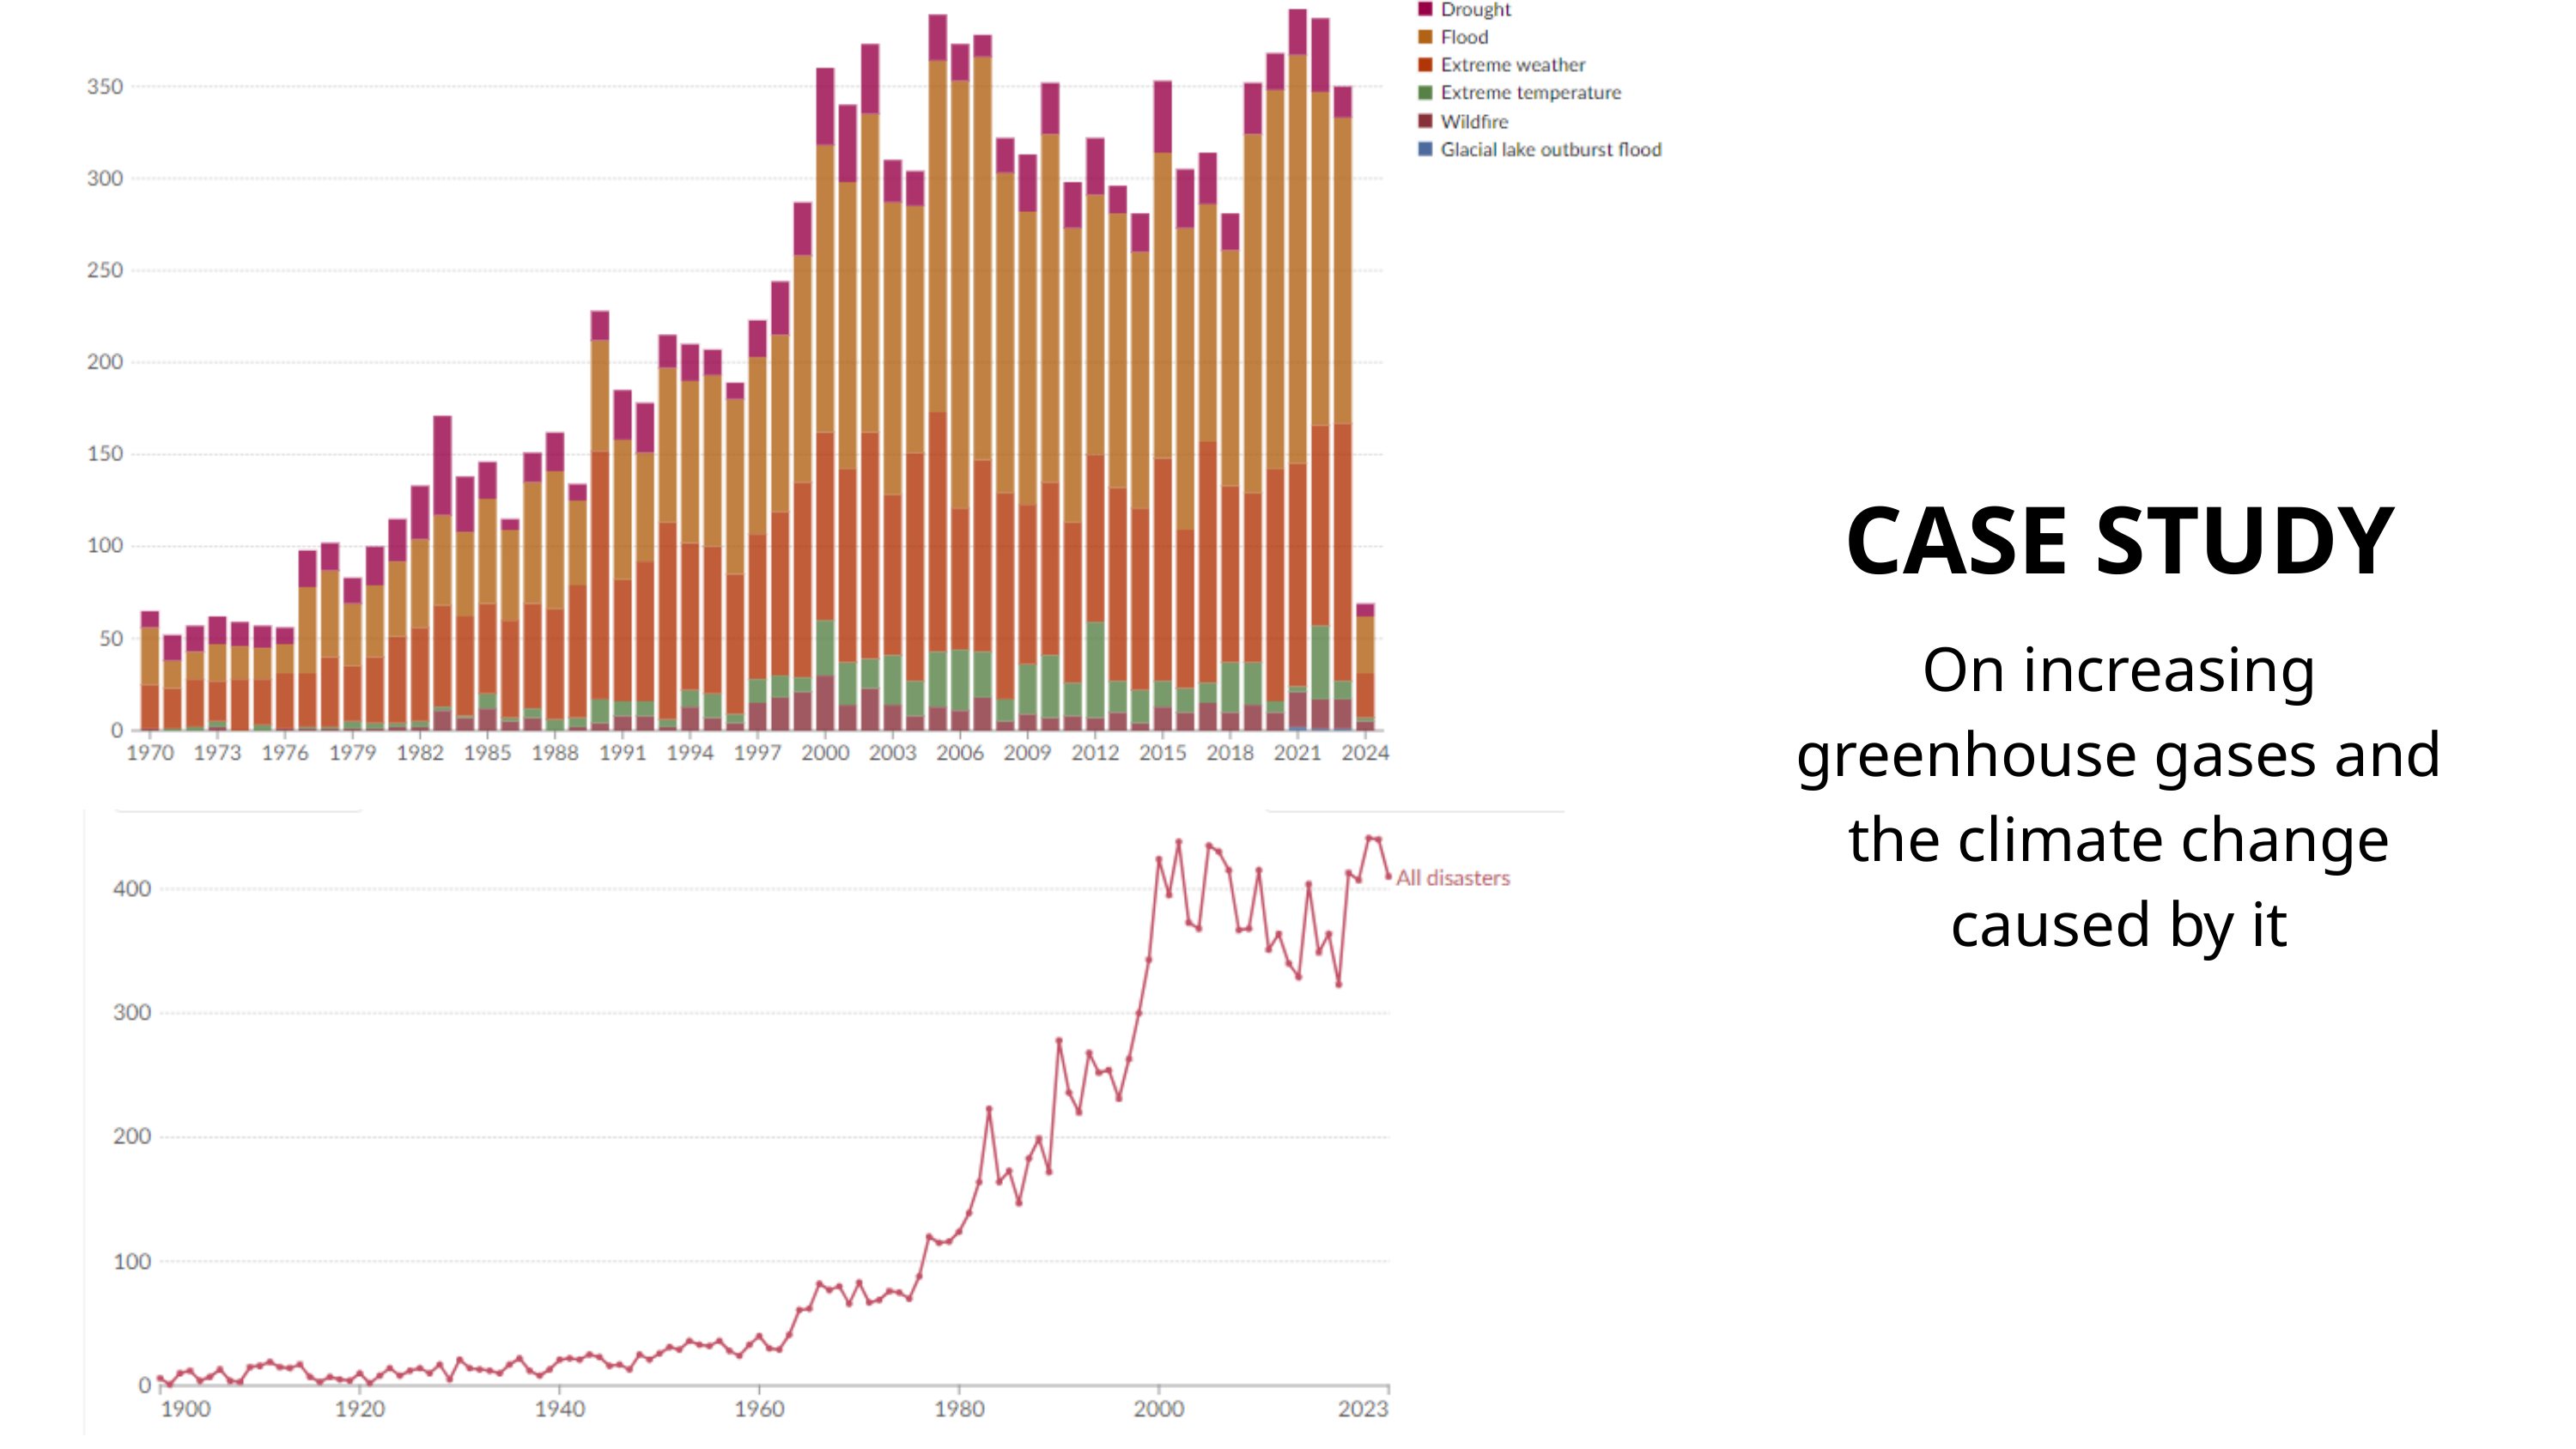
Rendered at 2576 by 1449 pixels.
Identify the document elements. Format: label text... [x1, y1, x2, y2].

text_box [75, 0, 1666, 769]
text_box [75, 809, 1565, 1435]
text_box On increasing greenhouse gases and the climate change caused by it [1757, 618, 2482, 959]
text_box CASE STUDY [1815, 462, 2425, 592]
